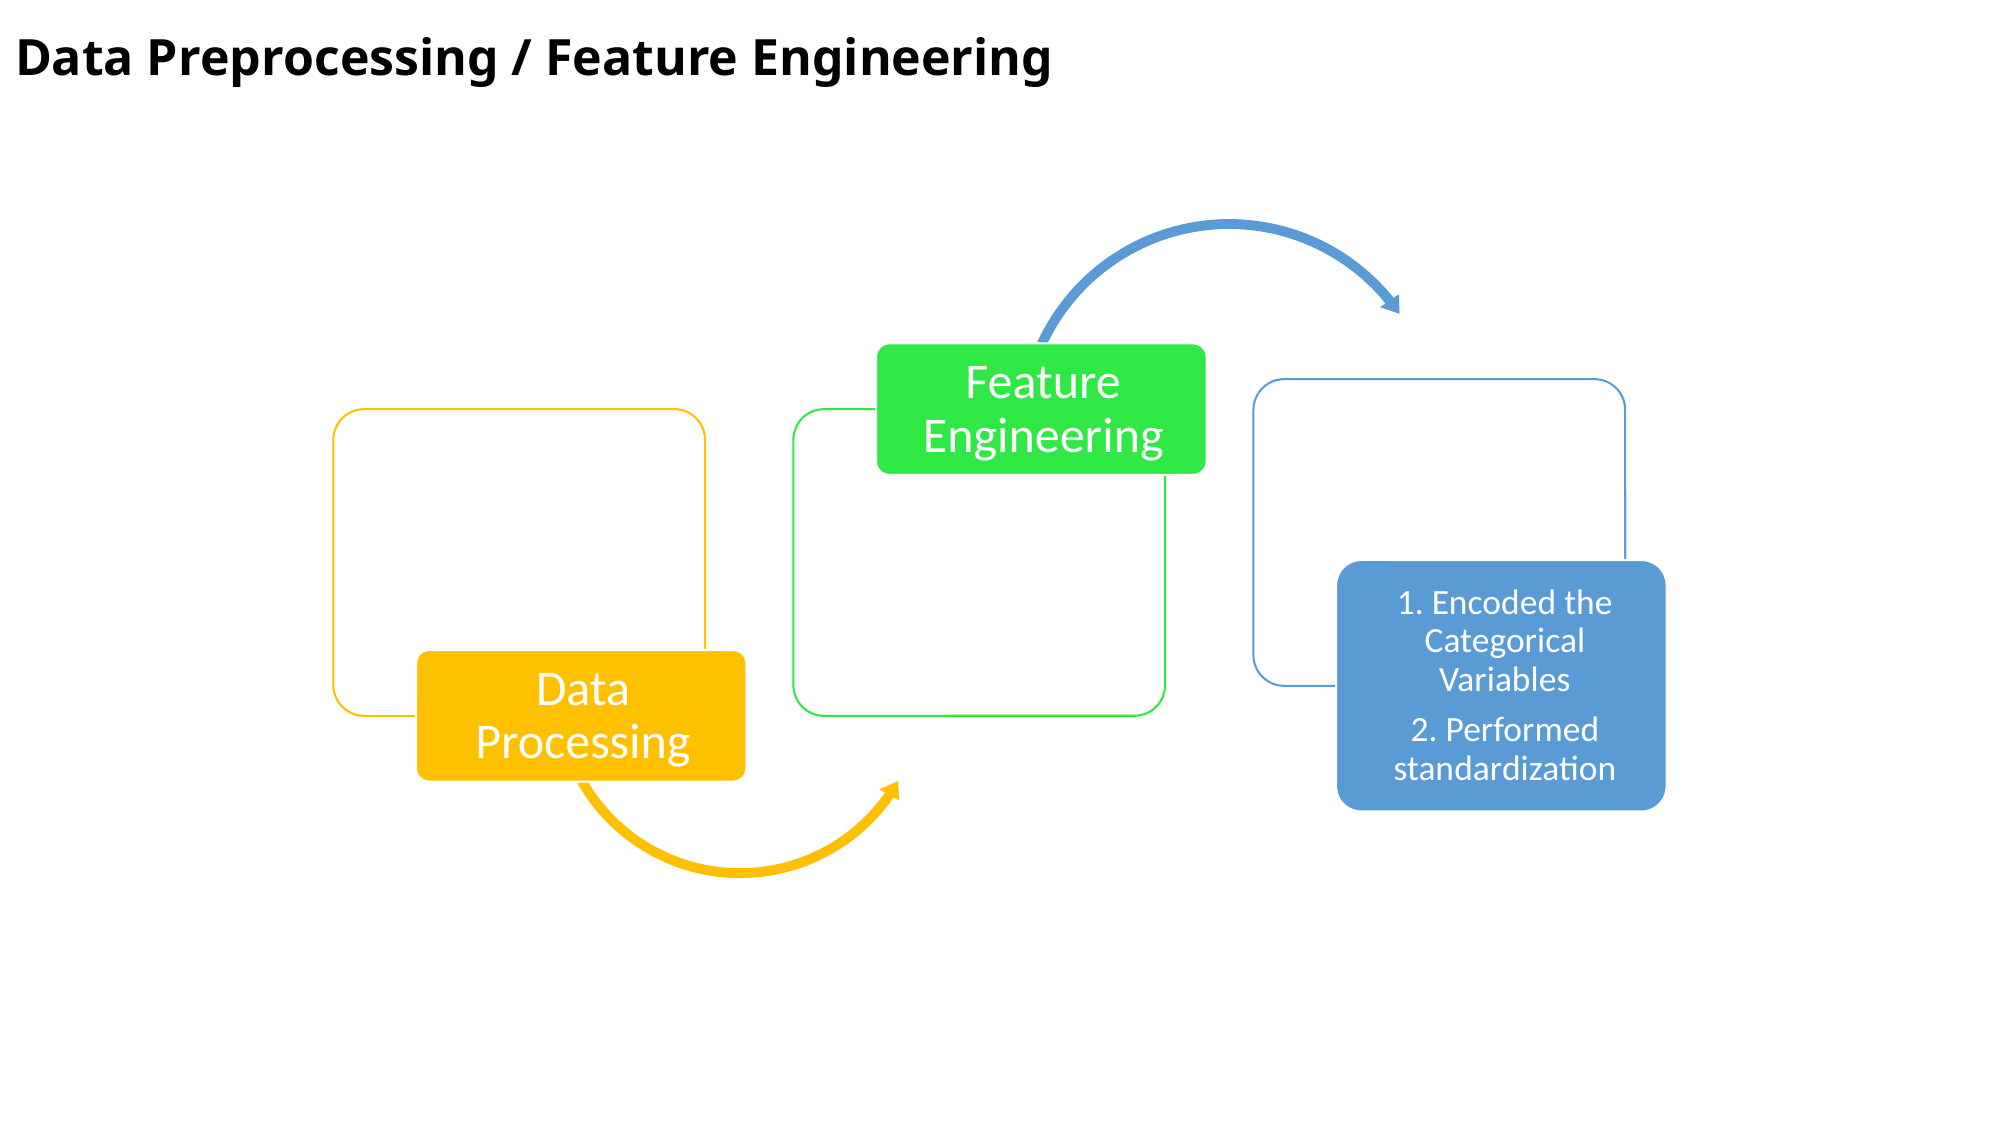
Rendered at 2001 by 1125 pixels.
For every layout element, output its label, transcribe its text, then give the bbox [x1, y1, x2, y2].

title Data Preprocessing / Feature Engineering [0, 37, 1725, 81]
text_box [333, 117, 1667, 1007]
